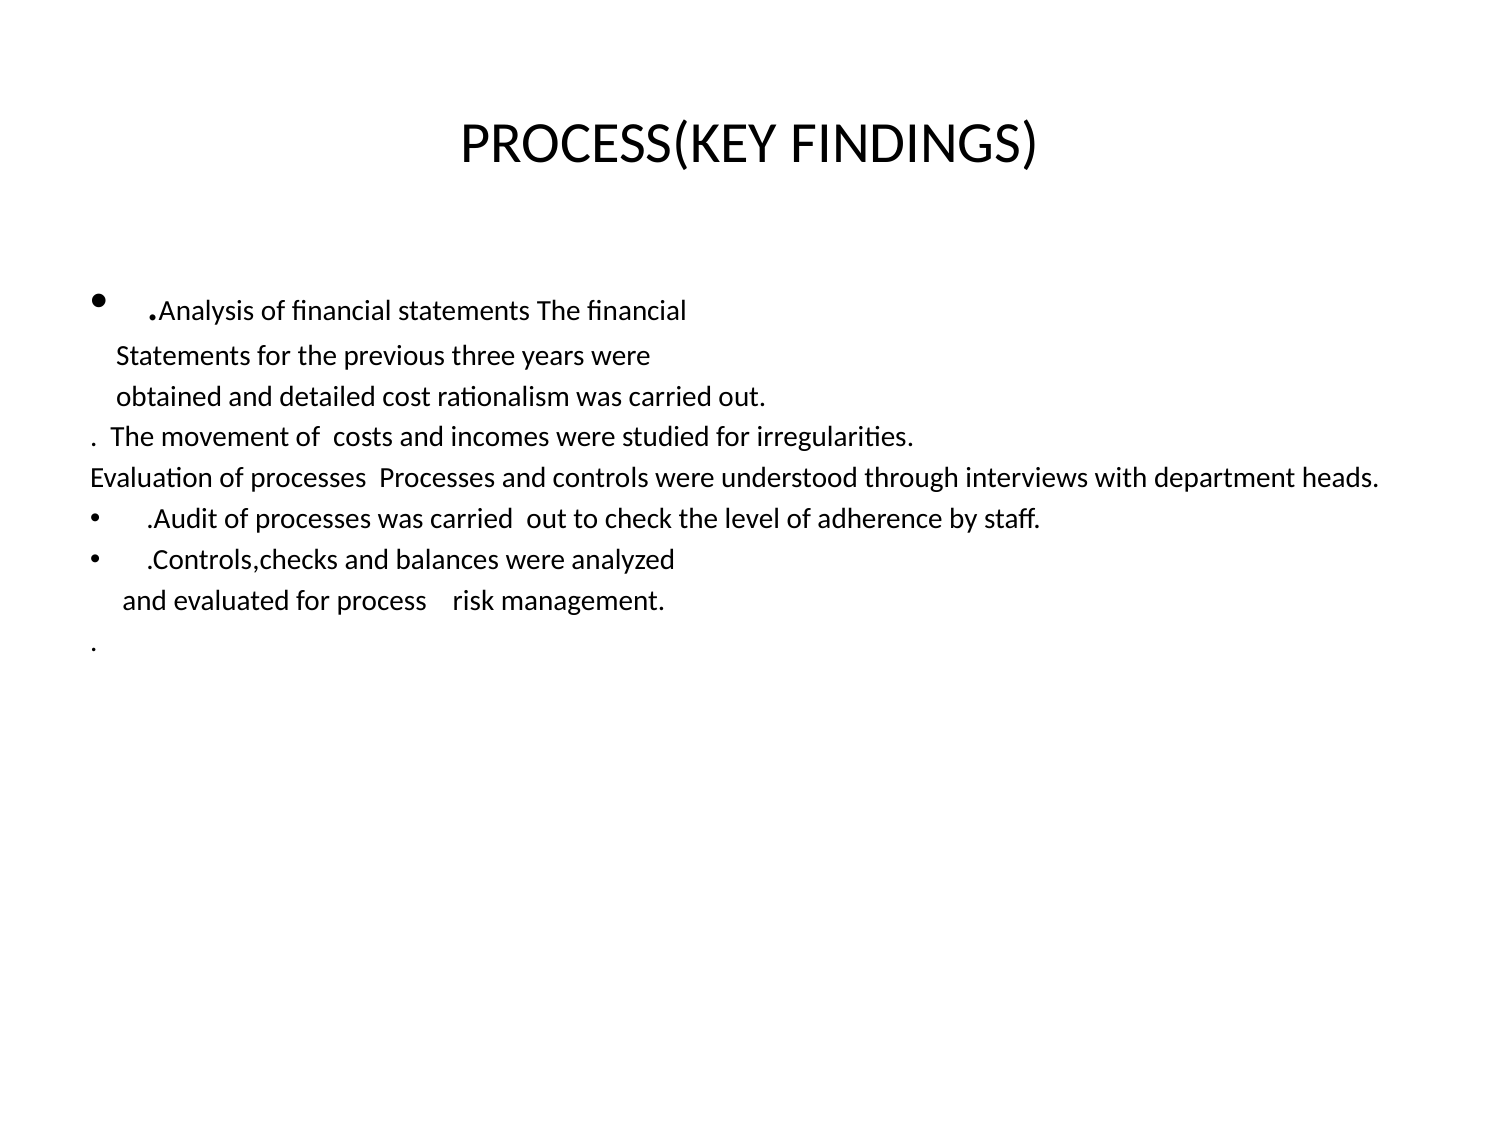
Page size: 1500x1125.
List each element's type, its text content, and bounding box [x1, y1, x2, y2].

list .Analysis of financial statements The financial Statements for the previous three years were obtained and detailed cost rationalism was carried out. . The movement of costs and incomes were studied for irregularities. Evaluation of processes Processes and controls were understood through interviews with department heads. .Audit of processes was carried out to check the level of adherence by staff. .Controls,checks and balances were analyzed and evaluated for process risk management. . [75, 262, 1425, 1005]
title PROCESS(KEY FINDINGS) [75, 45, 1425, 233]
